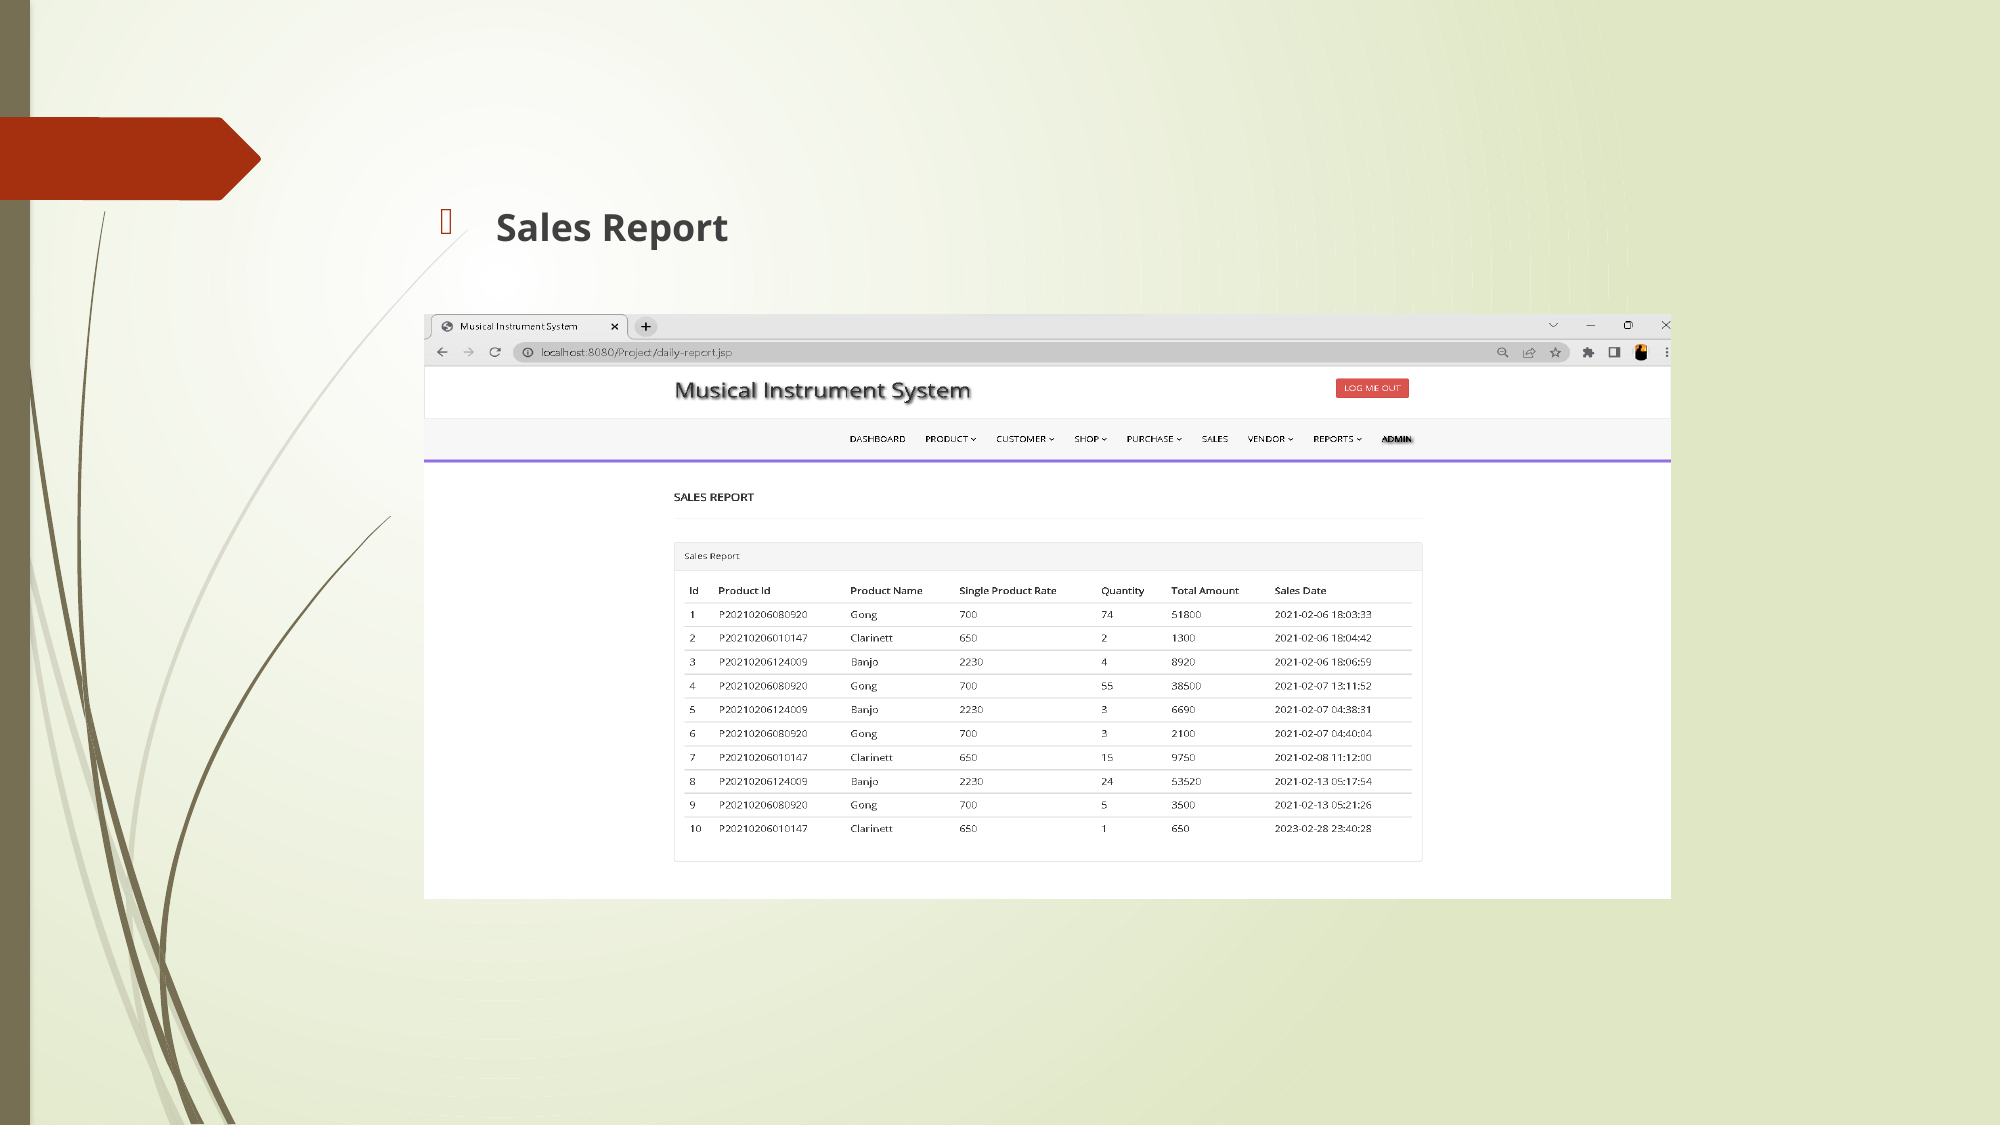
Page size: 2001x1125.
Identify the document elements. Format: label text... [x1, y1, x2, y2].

picture [424, 313, 1671, 899]
list Sales Report [424, 196, 1888, 1079]
